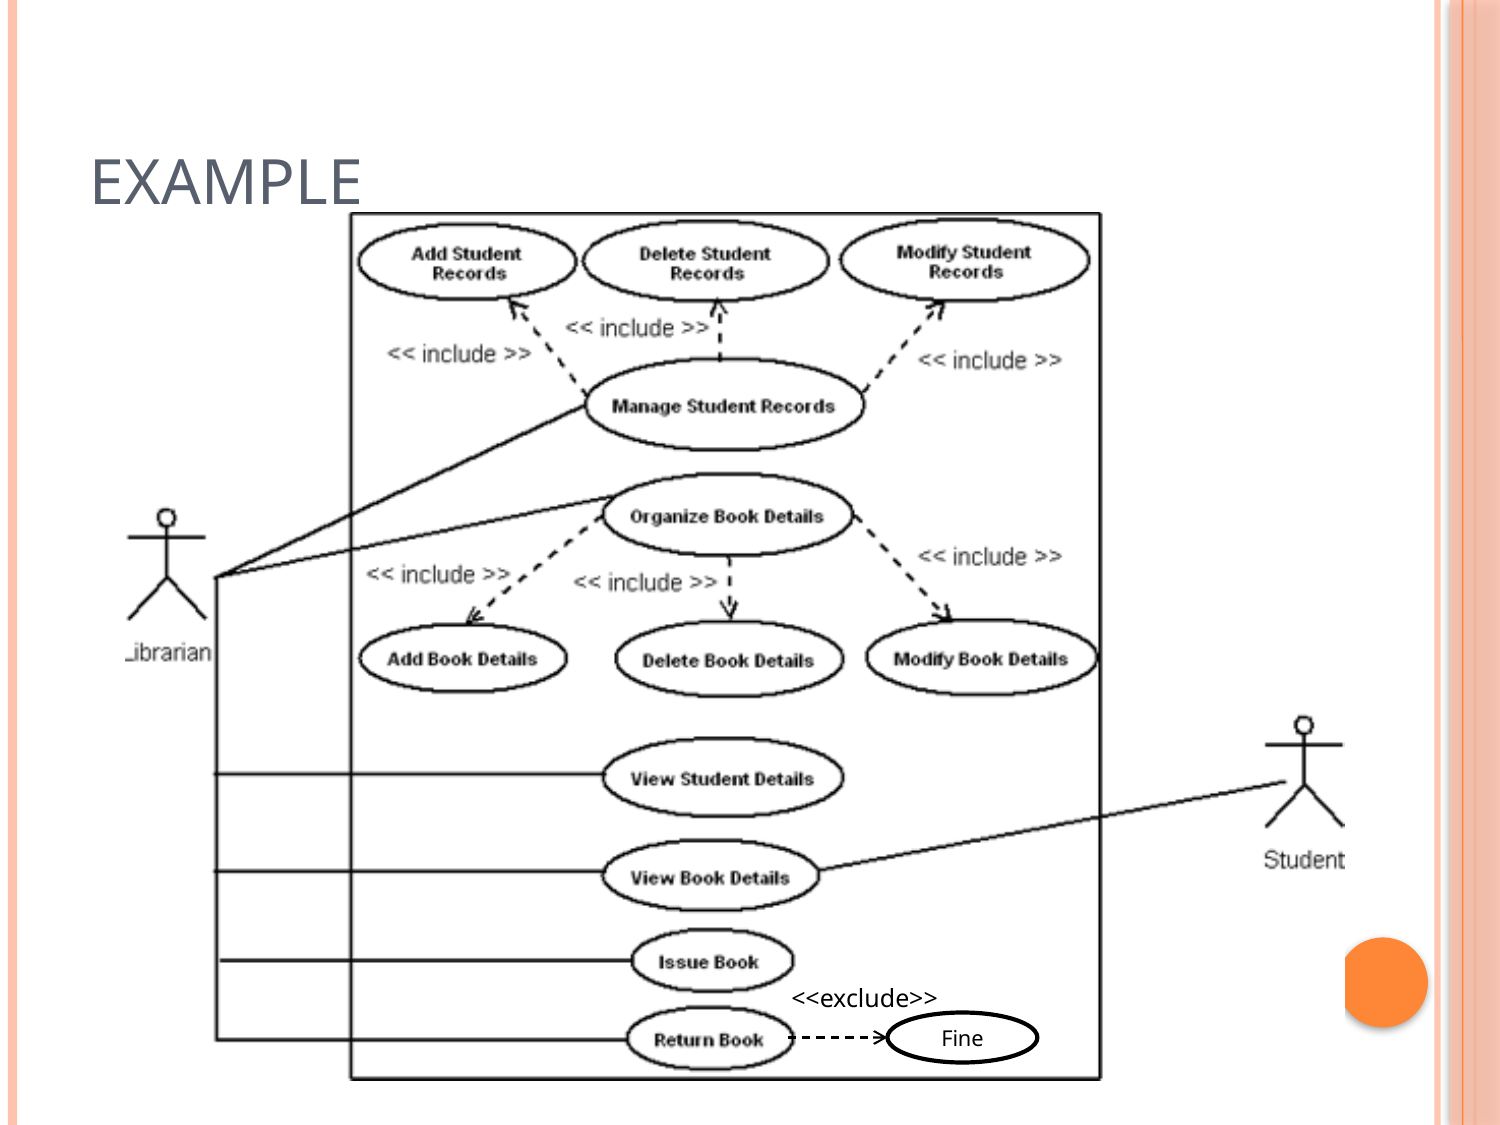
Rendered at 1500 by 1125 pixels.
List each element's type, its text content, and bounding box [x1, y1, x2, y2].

title Example [75, 37, 1300, 225]
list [124, 211, 1345, 1081]
